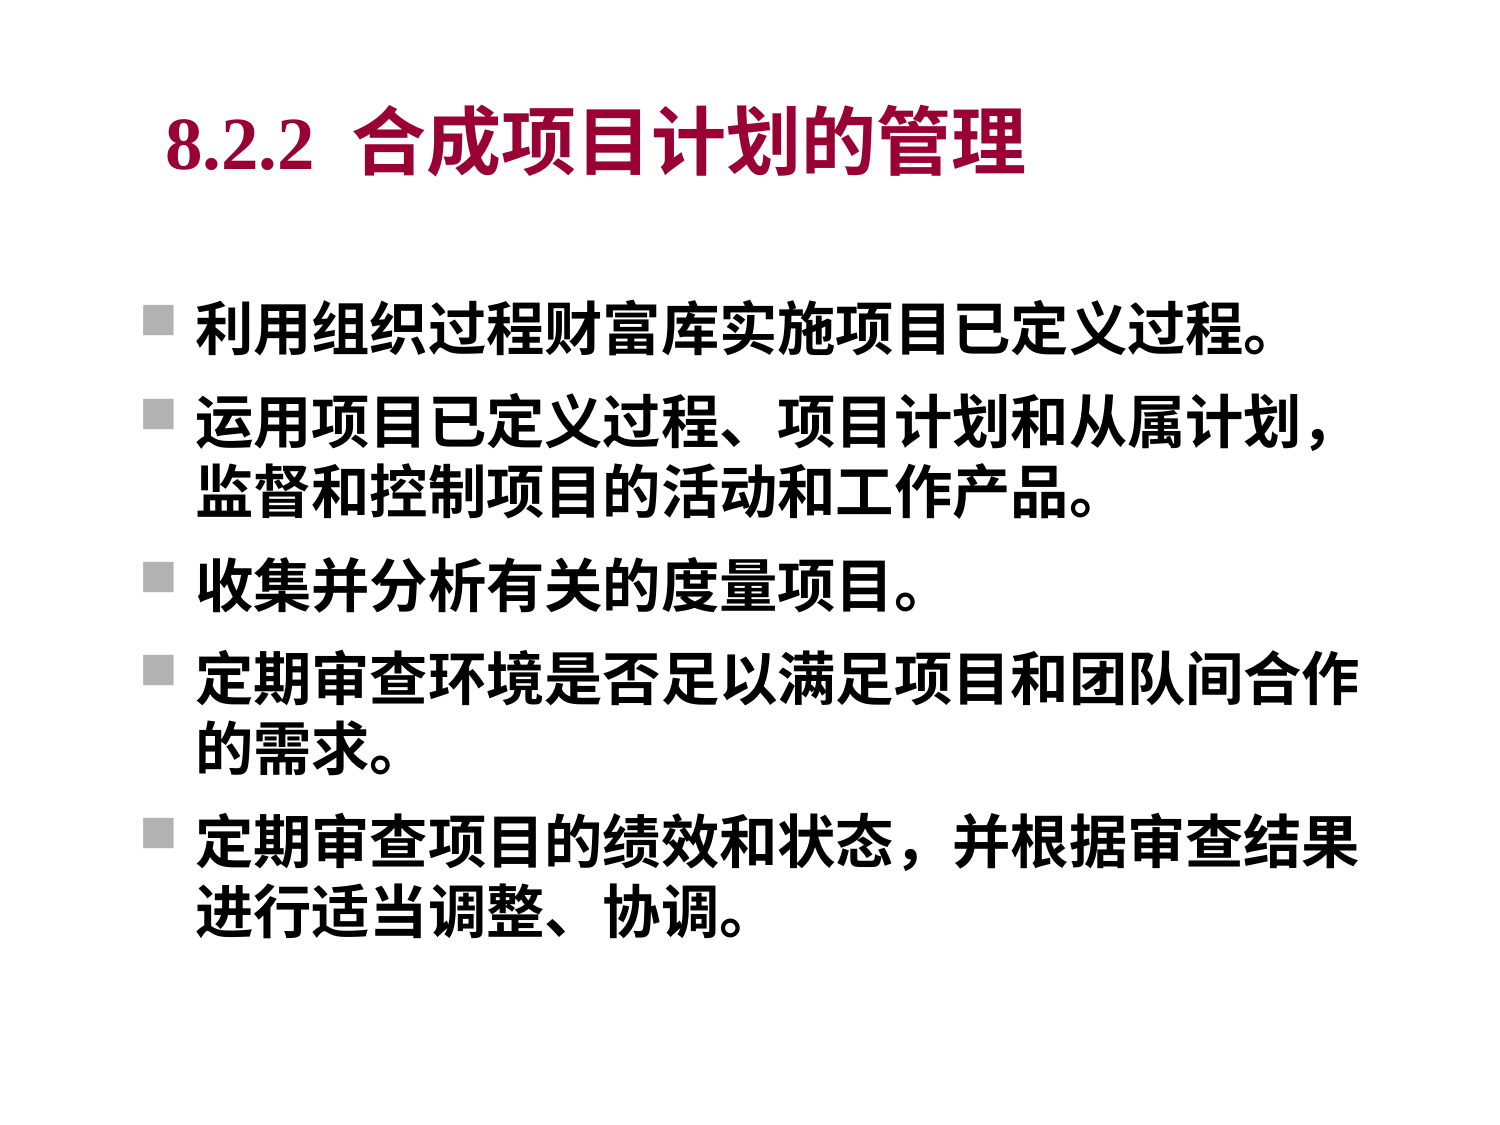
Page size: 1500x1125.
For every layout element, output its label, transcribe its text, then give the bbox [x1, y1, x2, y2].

text_box 8.2.2 合成项目计划的管理 [149, 45, 1425, 234]
text_box 利用组织过程财富库实施项目已定义过程。 运用项目已定义过程、项目计划和从属计划，监督和控制项目的活动和工作产品。 收集并分析有关的度量项目。 定期审查环境是否足以满足项目和团队间合作的需求。 定期审查项目的绩效和状态，并根据审查结果进行适当调整、协调。 [123, 284, 1399, 1000]
